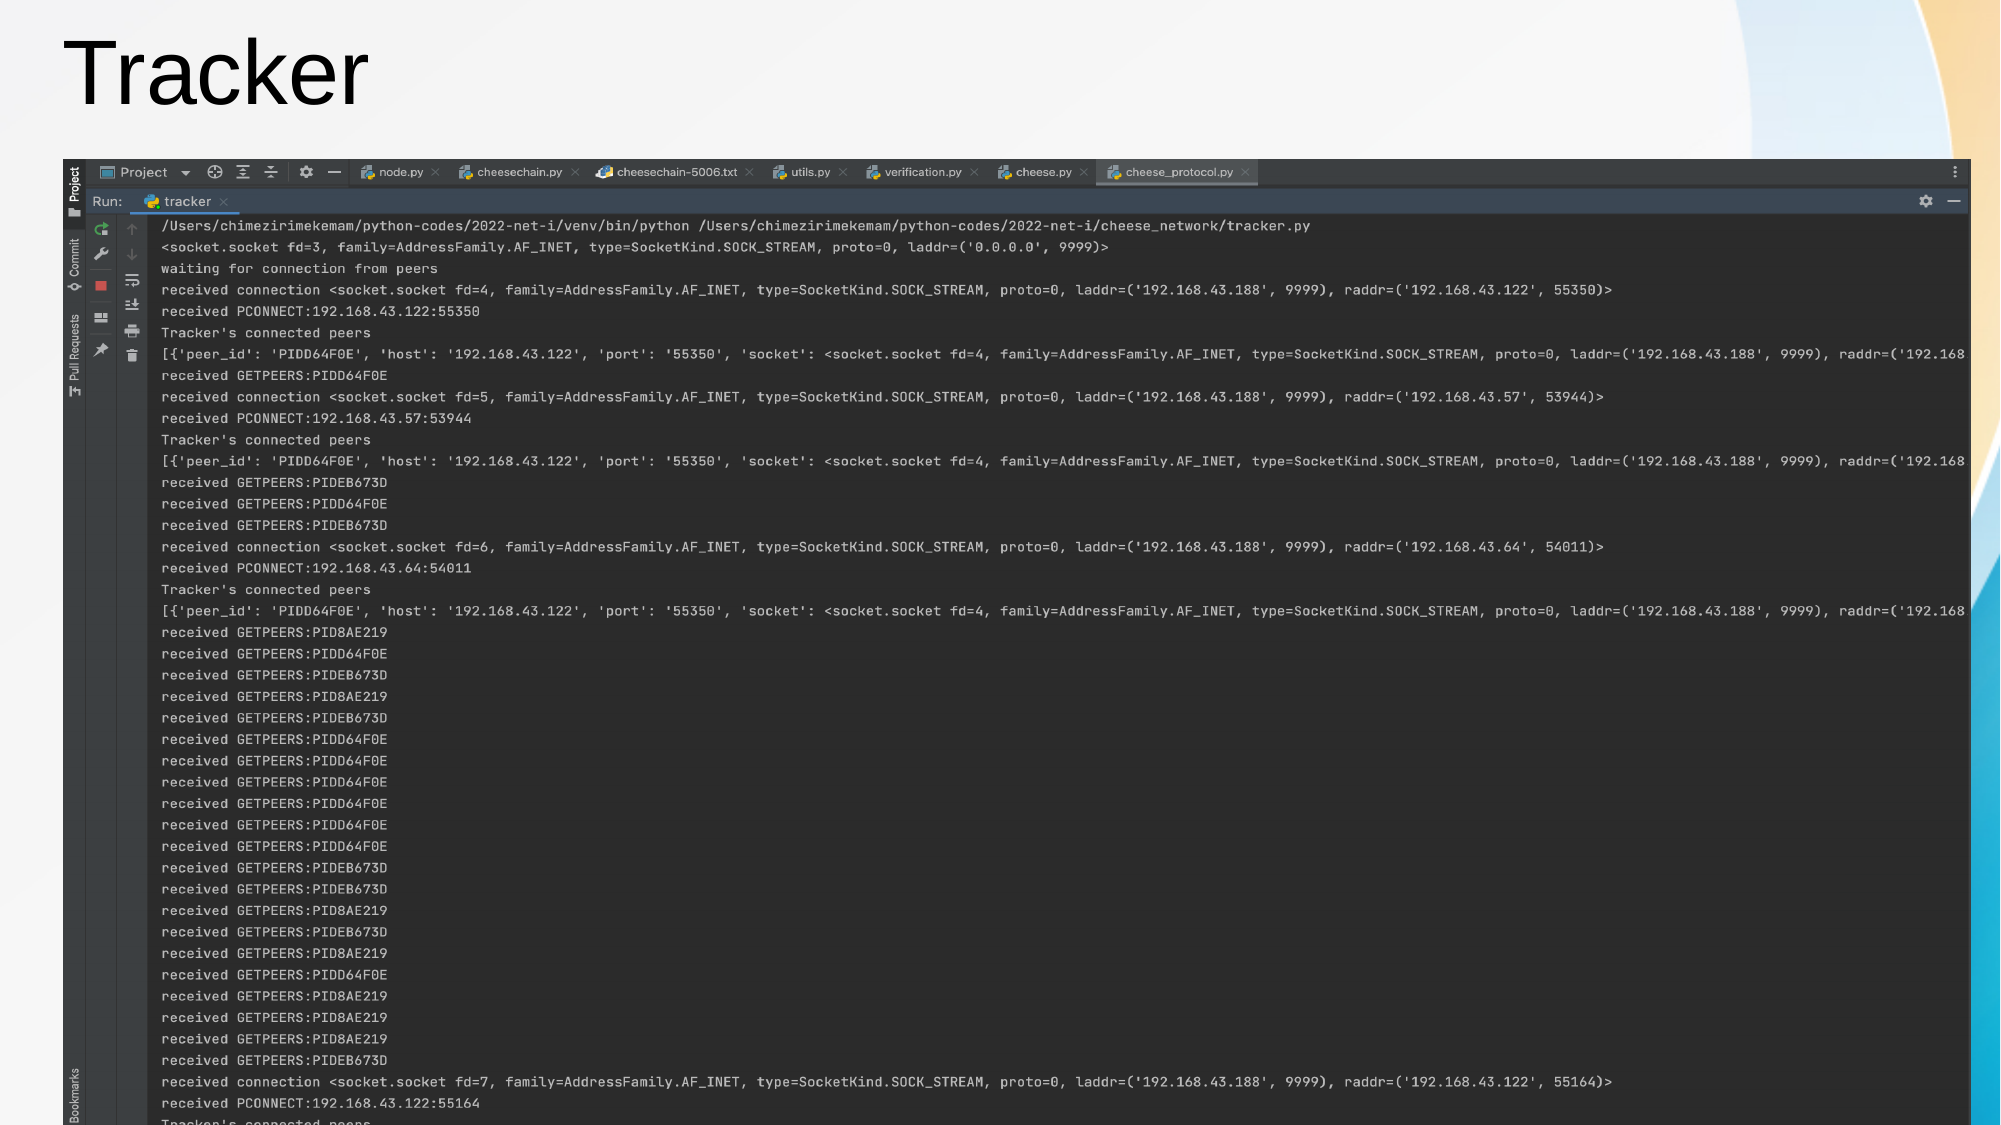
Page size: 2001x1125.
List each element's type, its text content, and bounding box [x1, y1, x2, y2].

title Tracker [47, 0, 1849, 136]
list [63, 159, 1971, 1125]
picture [0, 0, 2001, 1125]
